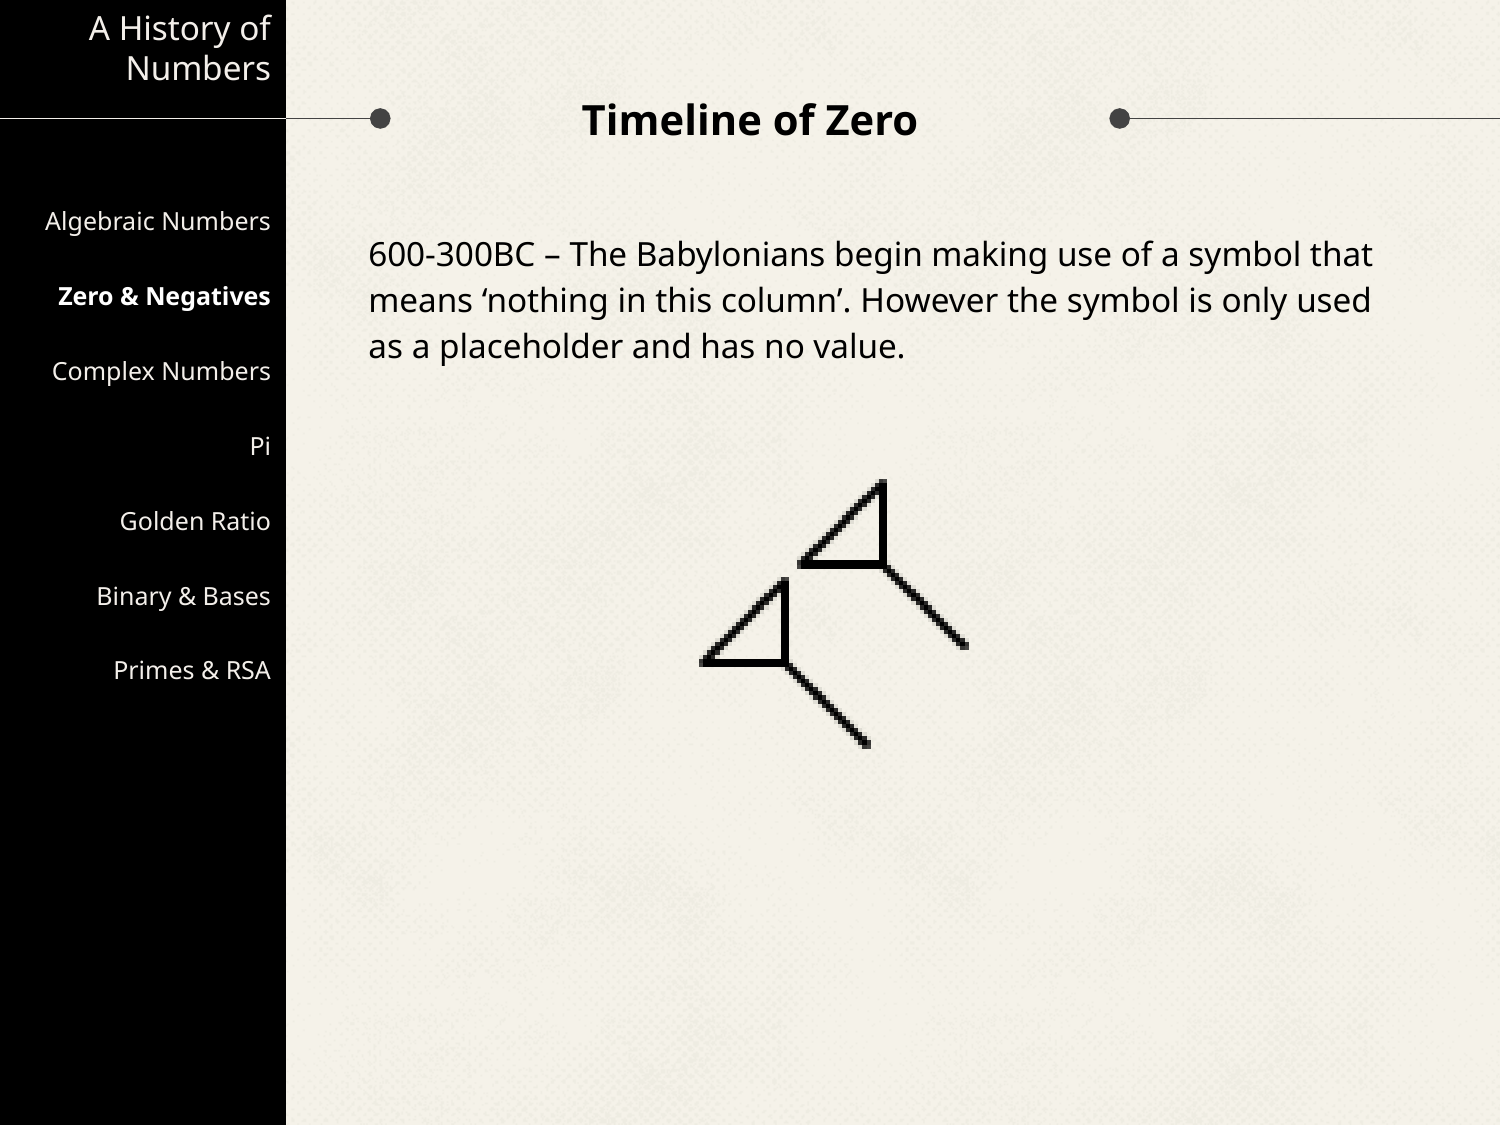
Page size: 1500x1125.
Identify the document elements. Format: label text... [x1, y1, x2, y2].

text_box [0, 0, 288, 1125]
text_box Algebraic Numbers Zero & Negatives Complex Numbers Pi Golden Ratio Binary & Bases Primes & RSA [0, 153, 286, 693]
picture [288, 0, 1500, 1125]
list 600-300BC – The Babylonians begin making use of a symbol that means ‘nothing in this column’. However the symbol is only used as a placeholder and has no value. [315, 212, 1399, 1031]
text_box A History of Numbers [0, 0, 286, 95]
title Timeline of Zero [430, 24, 1070, 212]
